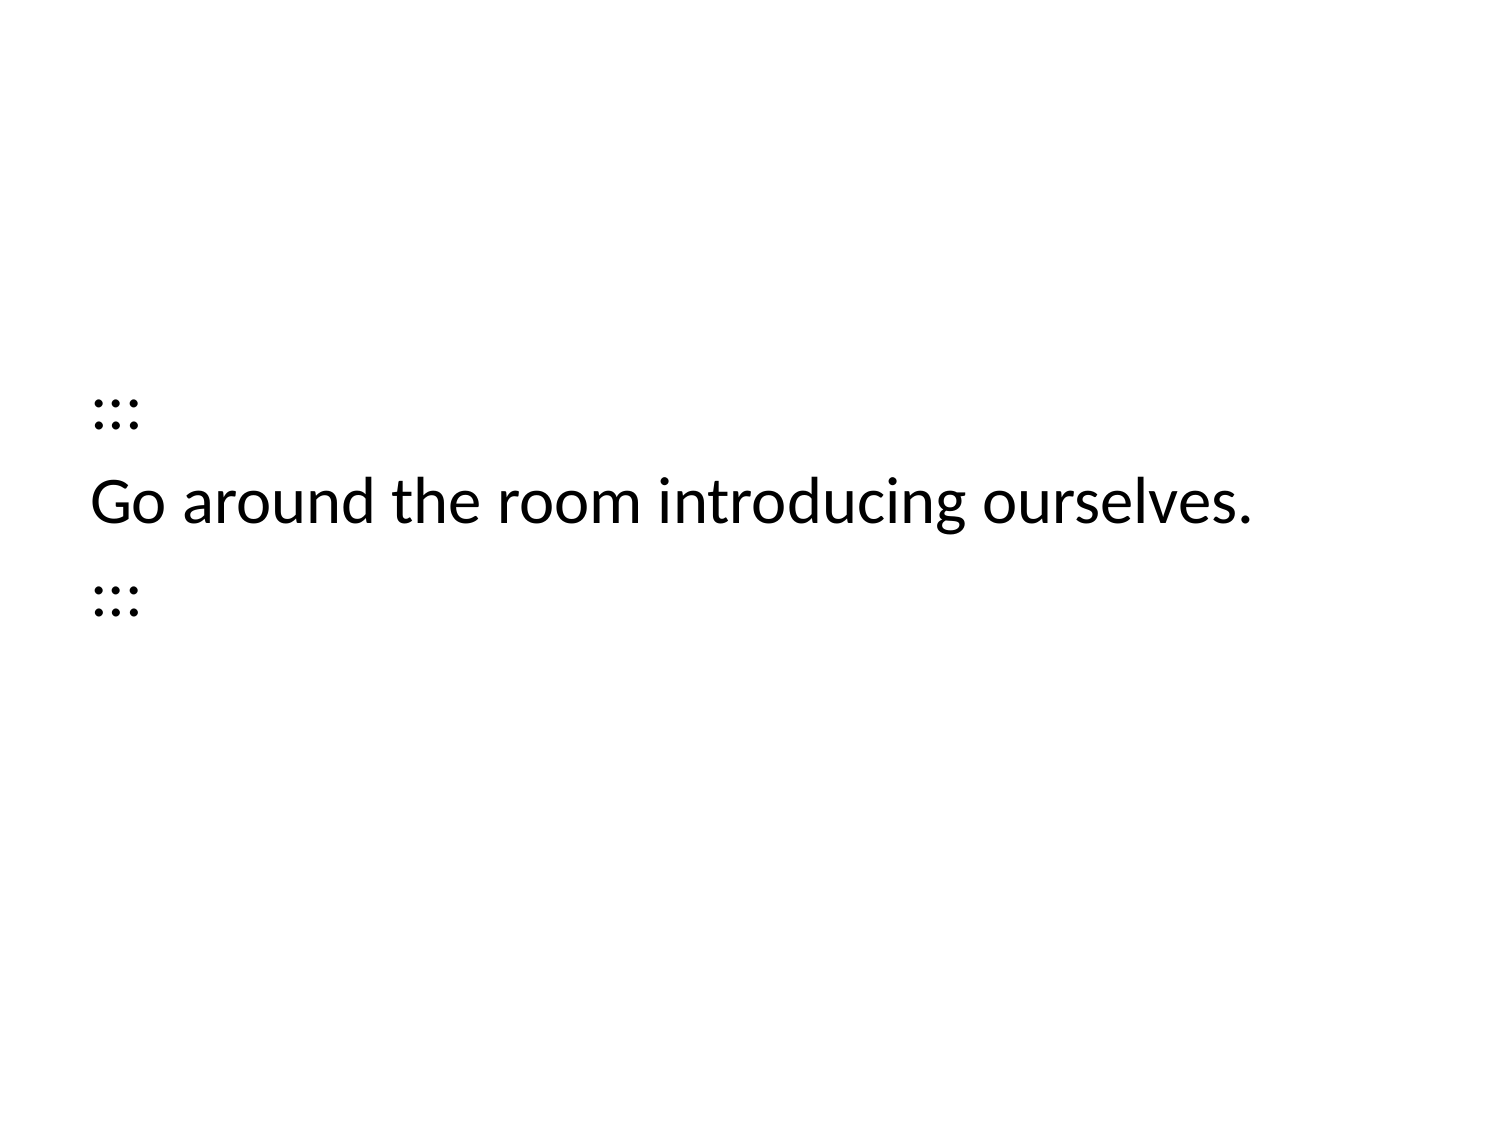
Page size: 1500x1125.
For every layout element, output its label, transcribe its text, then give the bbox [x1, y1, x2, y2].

list ::: Go around the room introducing ourselves. ::: [75, 262, 1425, 1005]
